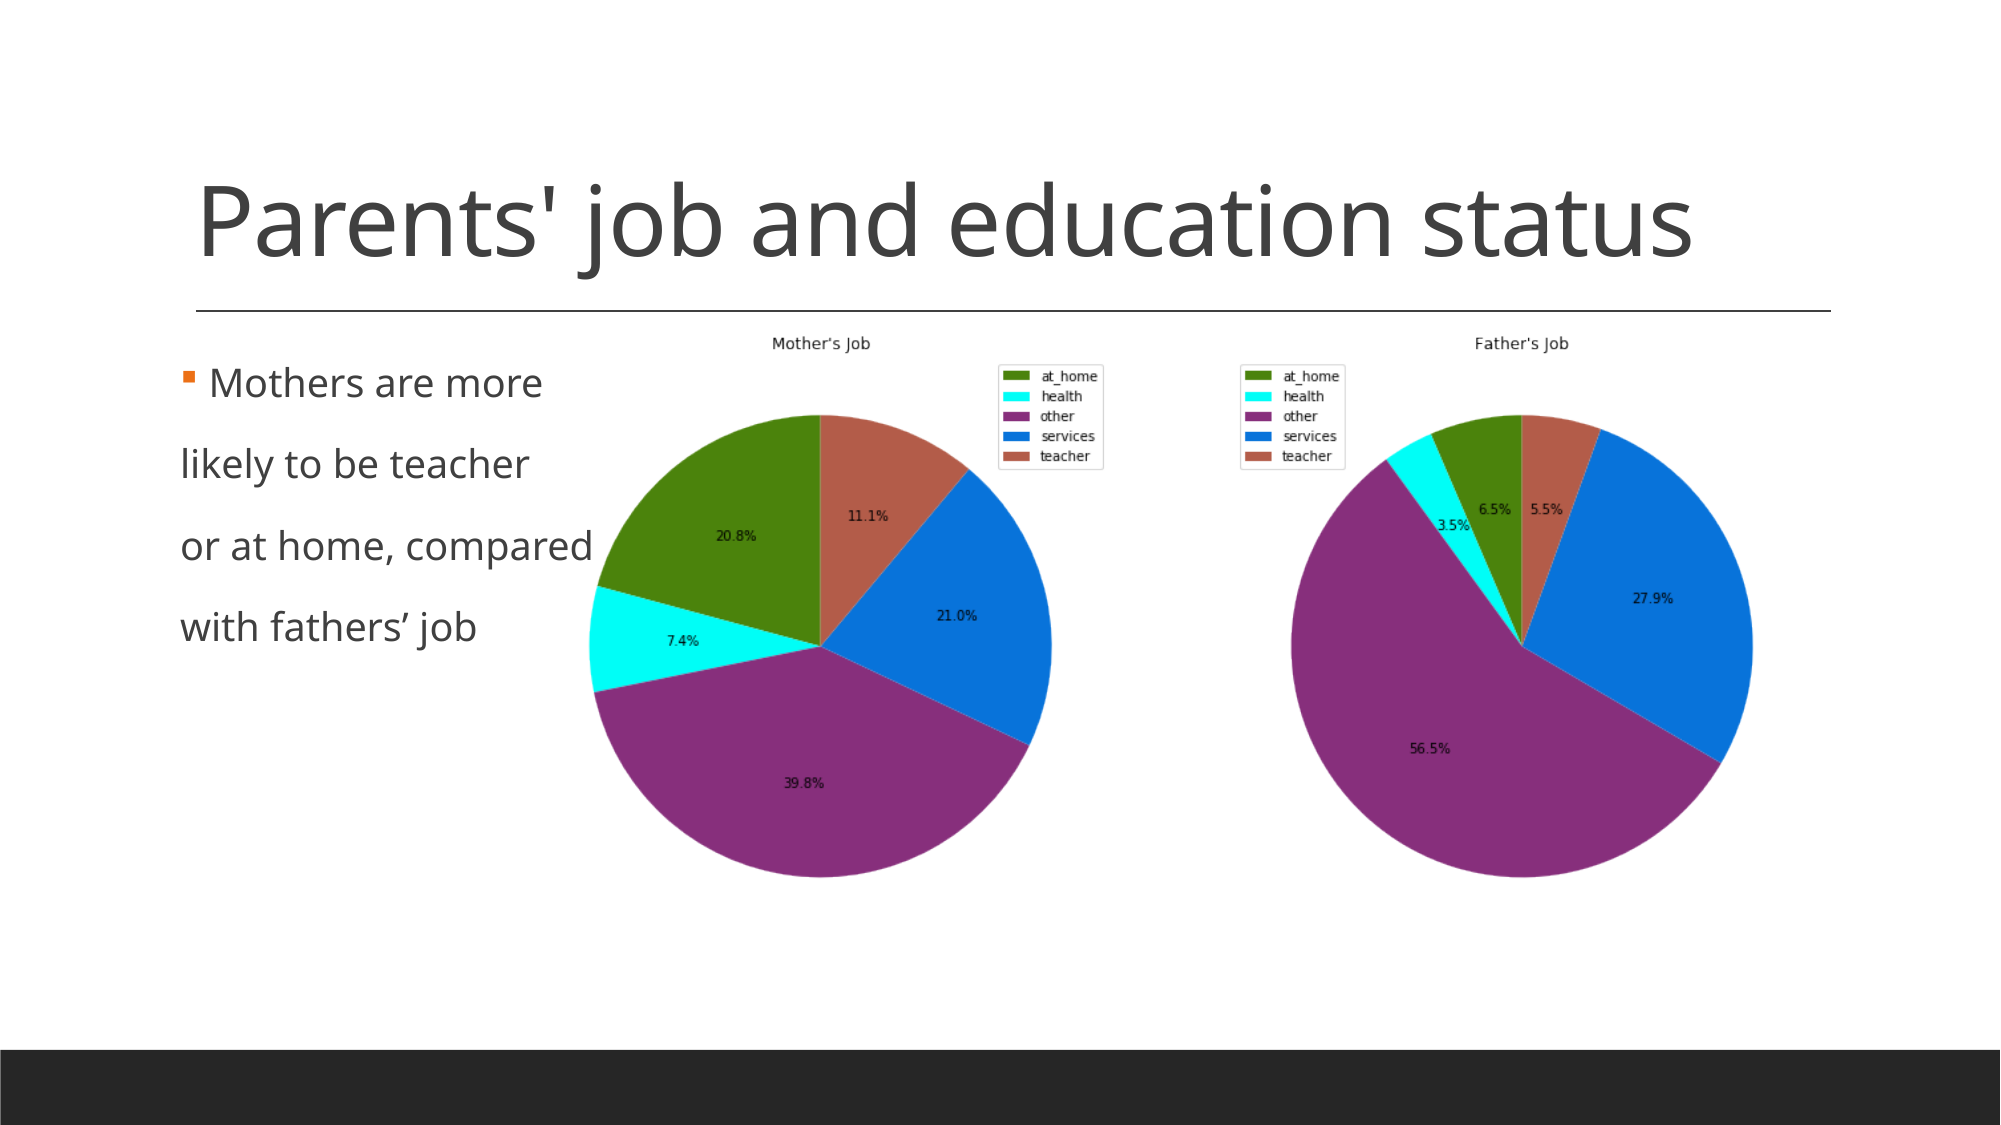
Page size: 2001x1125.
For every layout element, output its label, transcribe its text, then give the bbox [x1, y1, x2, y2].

picture [1223, 326, 1821, 945]
list Mothers are more likely to be teacher or at home, compared with fathers’ job [180, 345, 1830, 963]
picture [522, 326, 1119, 945]
title Parents' job and education status [180, 47, 1830, 285]
